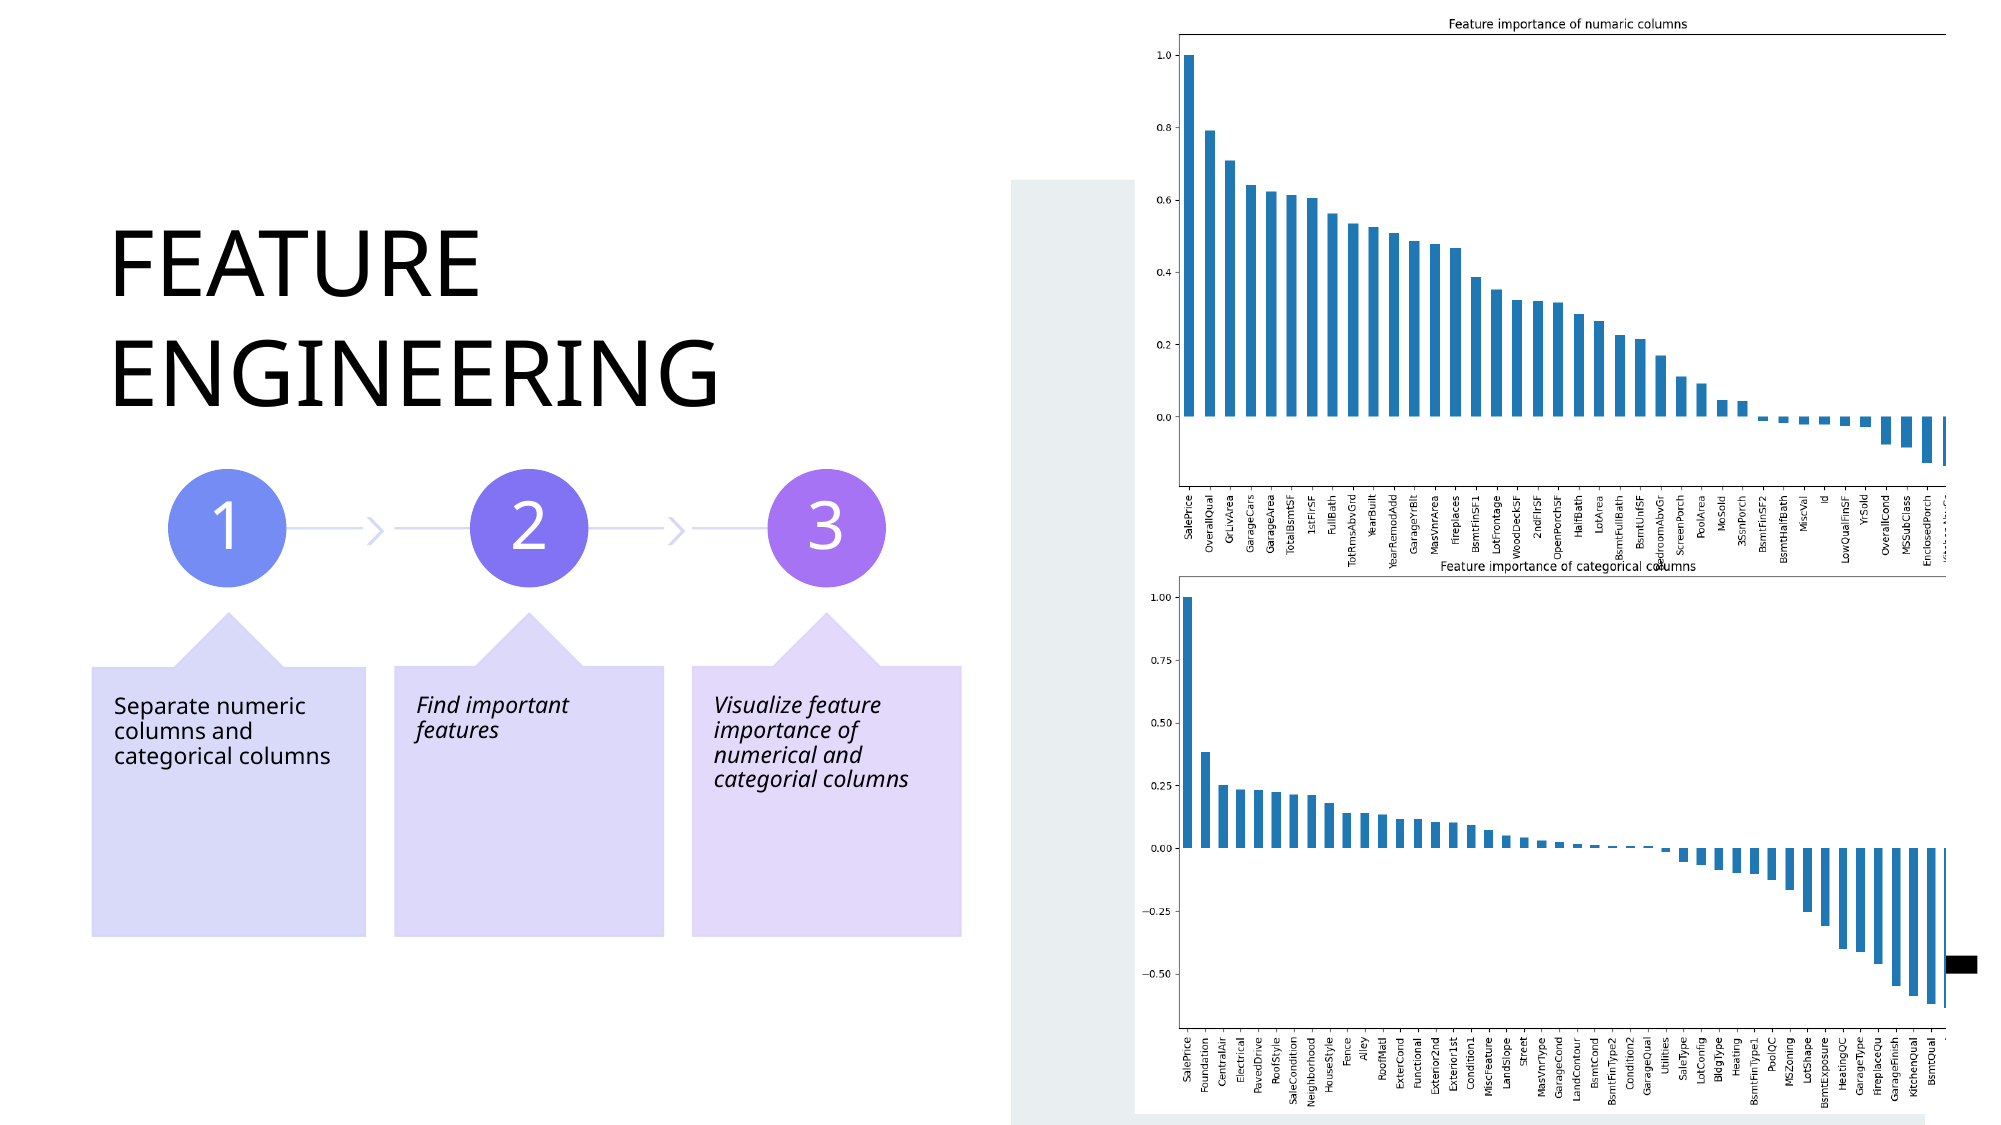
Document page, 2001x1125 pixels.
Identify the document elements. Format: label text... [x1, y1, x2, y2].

title FEATURE ENGINEERING [92, 197, 991, 435]
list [92, 441, 991, 965]
picture [1134, 11, 1946, 1114]
